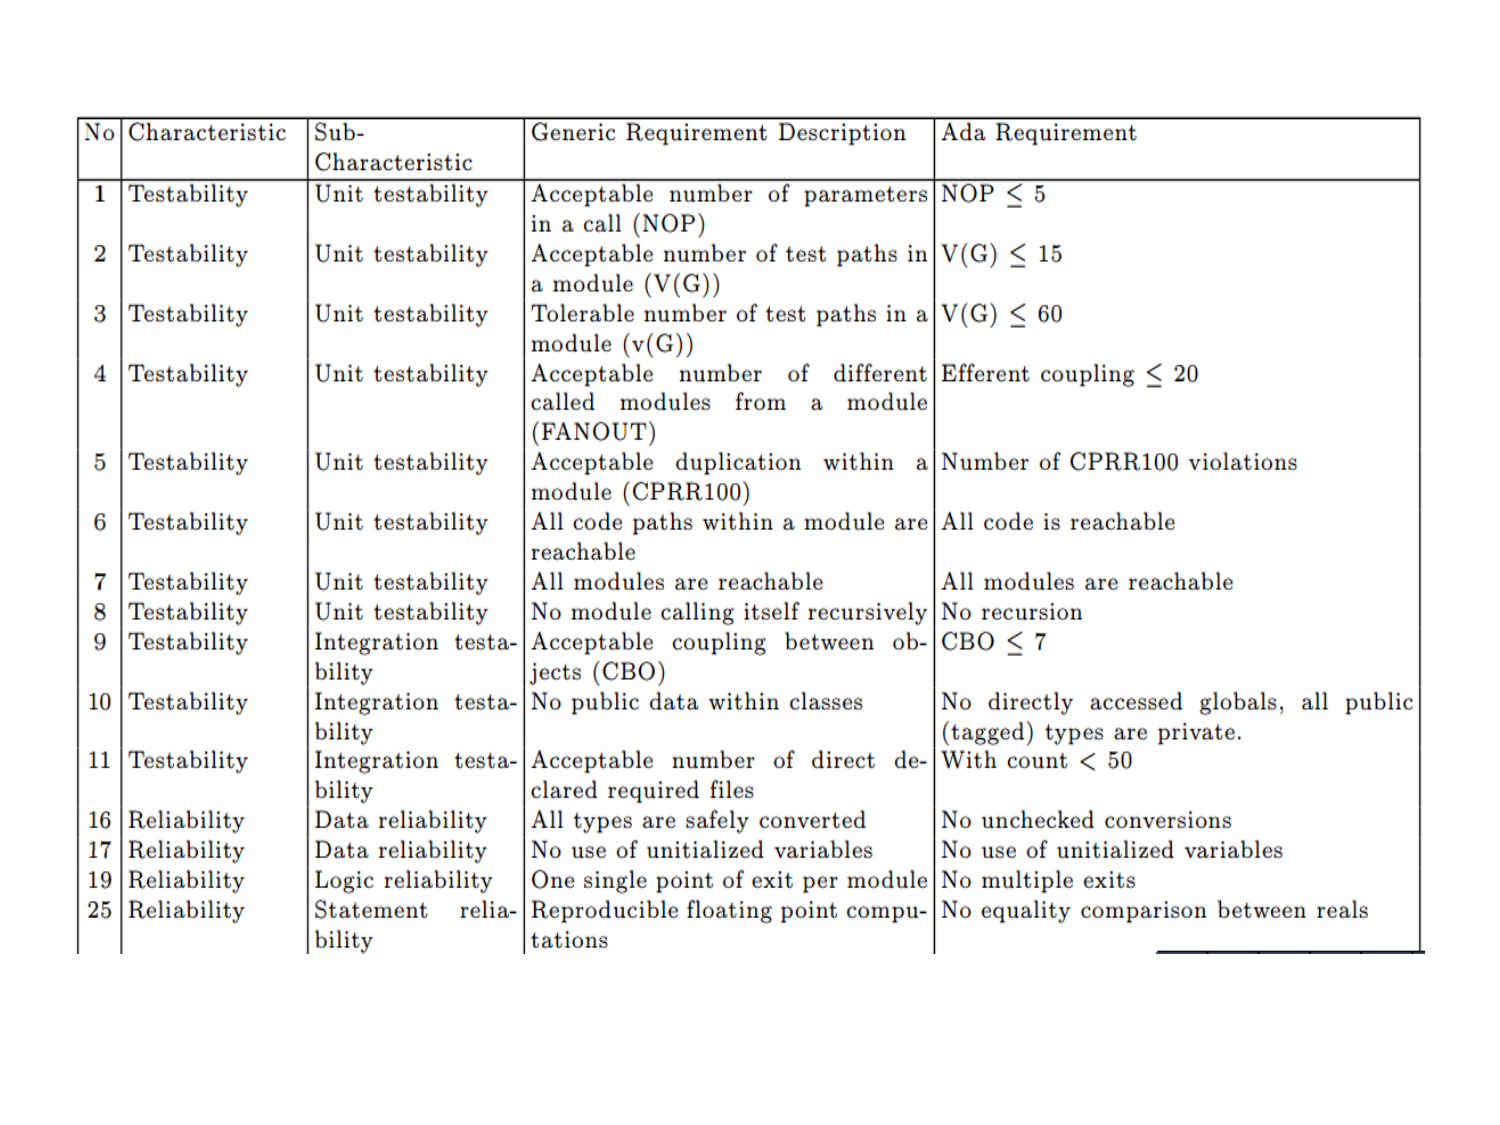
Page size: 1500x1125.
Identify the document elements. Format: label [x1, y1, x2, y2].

list [74, 112, 1426, 955]
